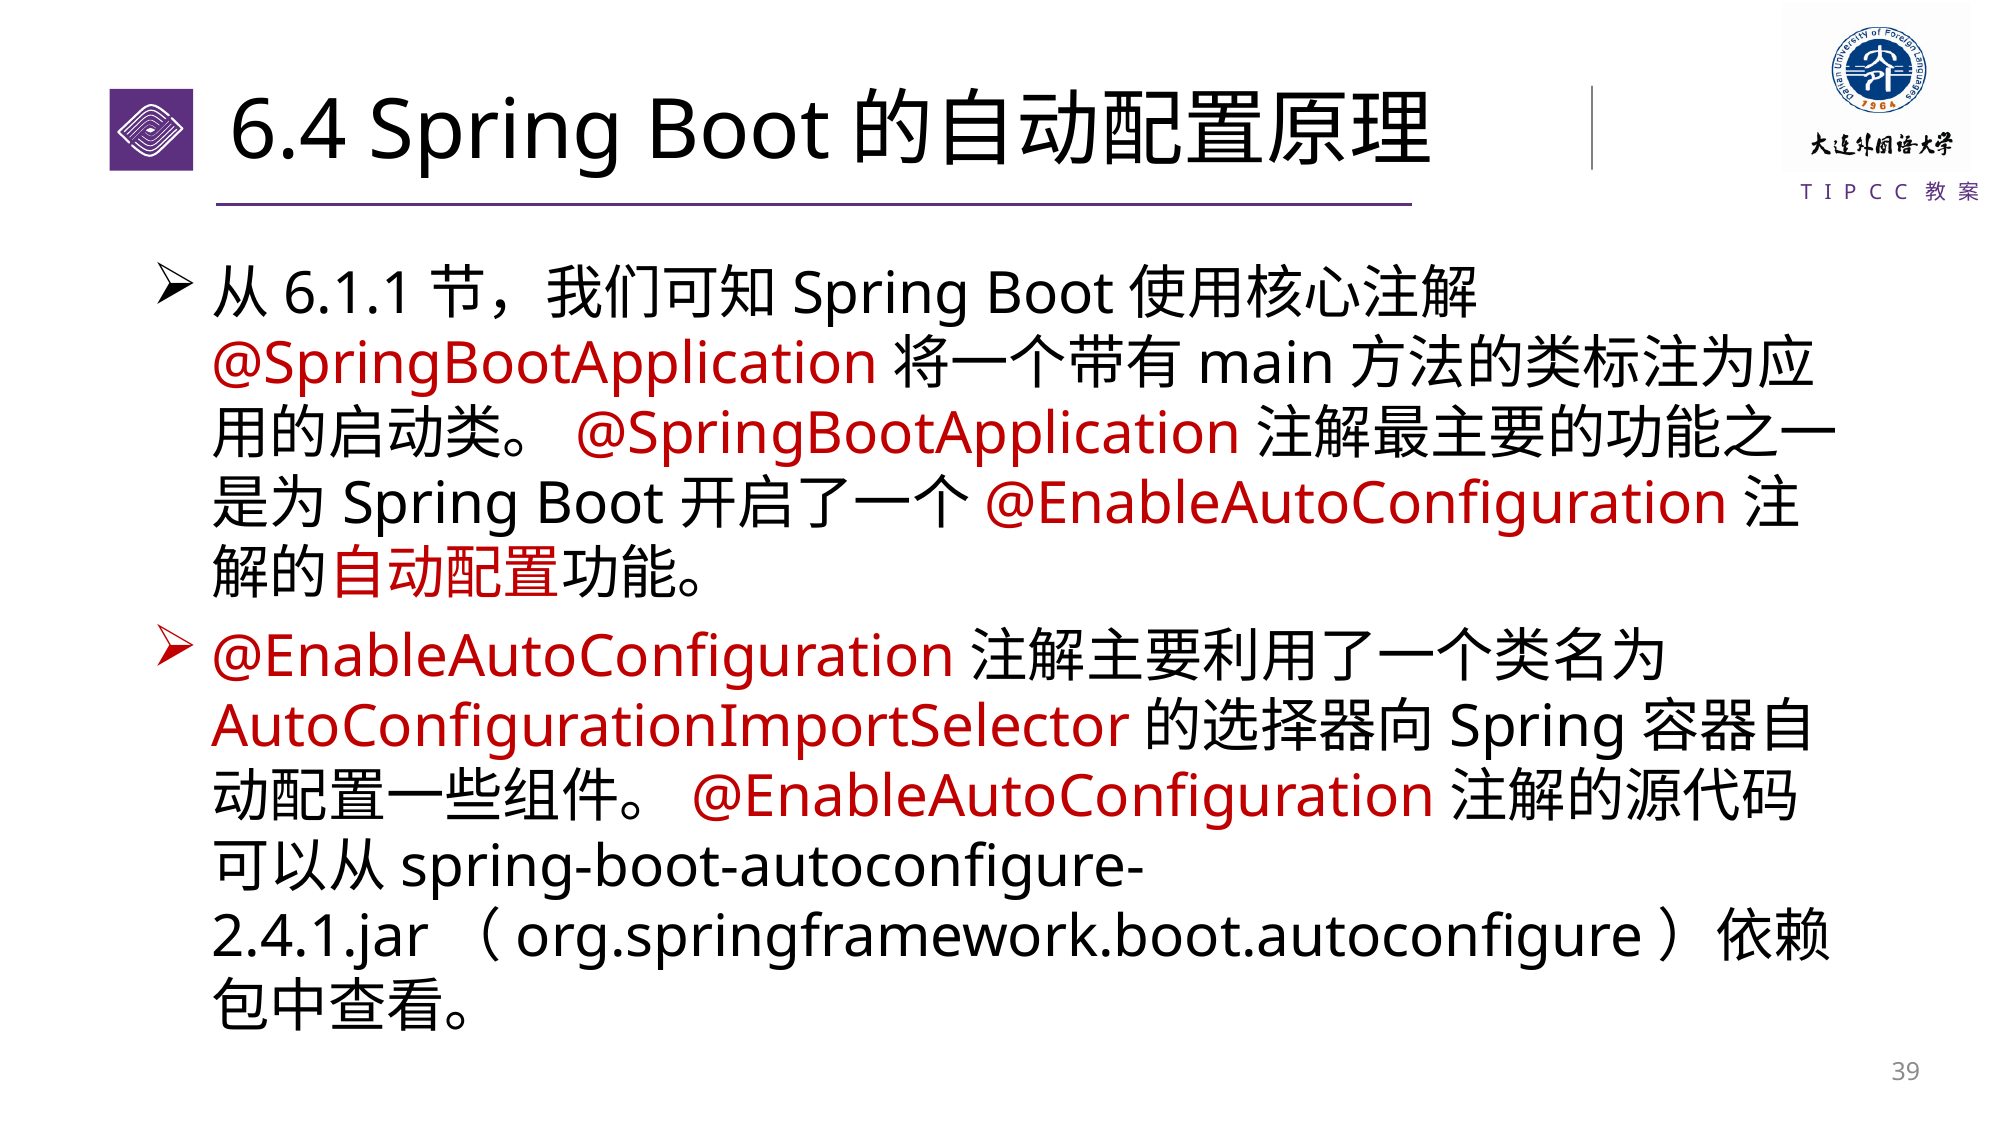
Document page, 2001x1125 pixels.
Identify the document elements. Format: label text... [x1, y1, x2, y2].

picture [1782, 2, 1971, 172]
list 从6.1.1节，我们可知Spring Boot使用核心注解@SpringBootApplication将一个带有main方法的类标注为应用的启动类。@SpringBootApplication注解最主要的功能之一是为Spring Boot开启了一个@EnableAutoConfiguration注解的自动配置功能。 @EnableAutoConfiguration注解主要利用了一个类名为AutoConfigurationImportSelector的选择器向Spring容器自动配置一些组件。@EnableAutoConfiguration注解的源代码可以从spring-boot-autoconfigure-2.4.1.jar（org.springframework.boot.autoconfigure）依赖包中查看。 [137, 247, 1863, 1001]
slide_number 38 [1485, 1042, 1936, 1103]
title 6.4 Spring Boot的自动配置原理 [214, 59, 1564, 205]
